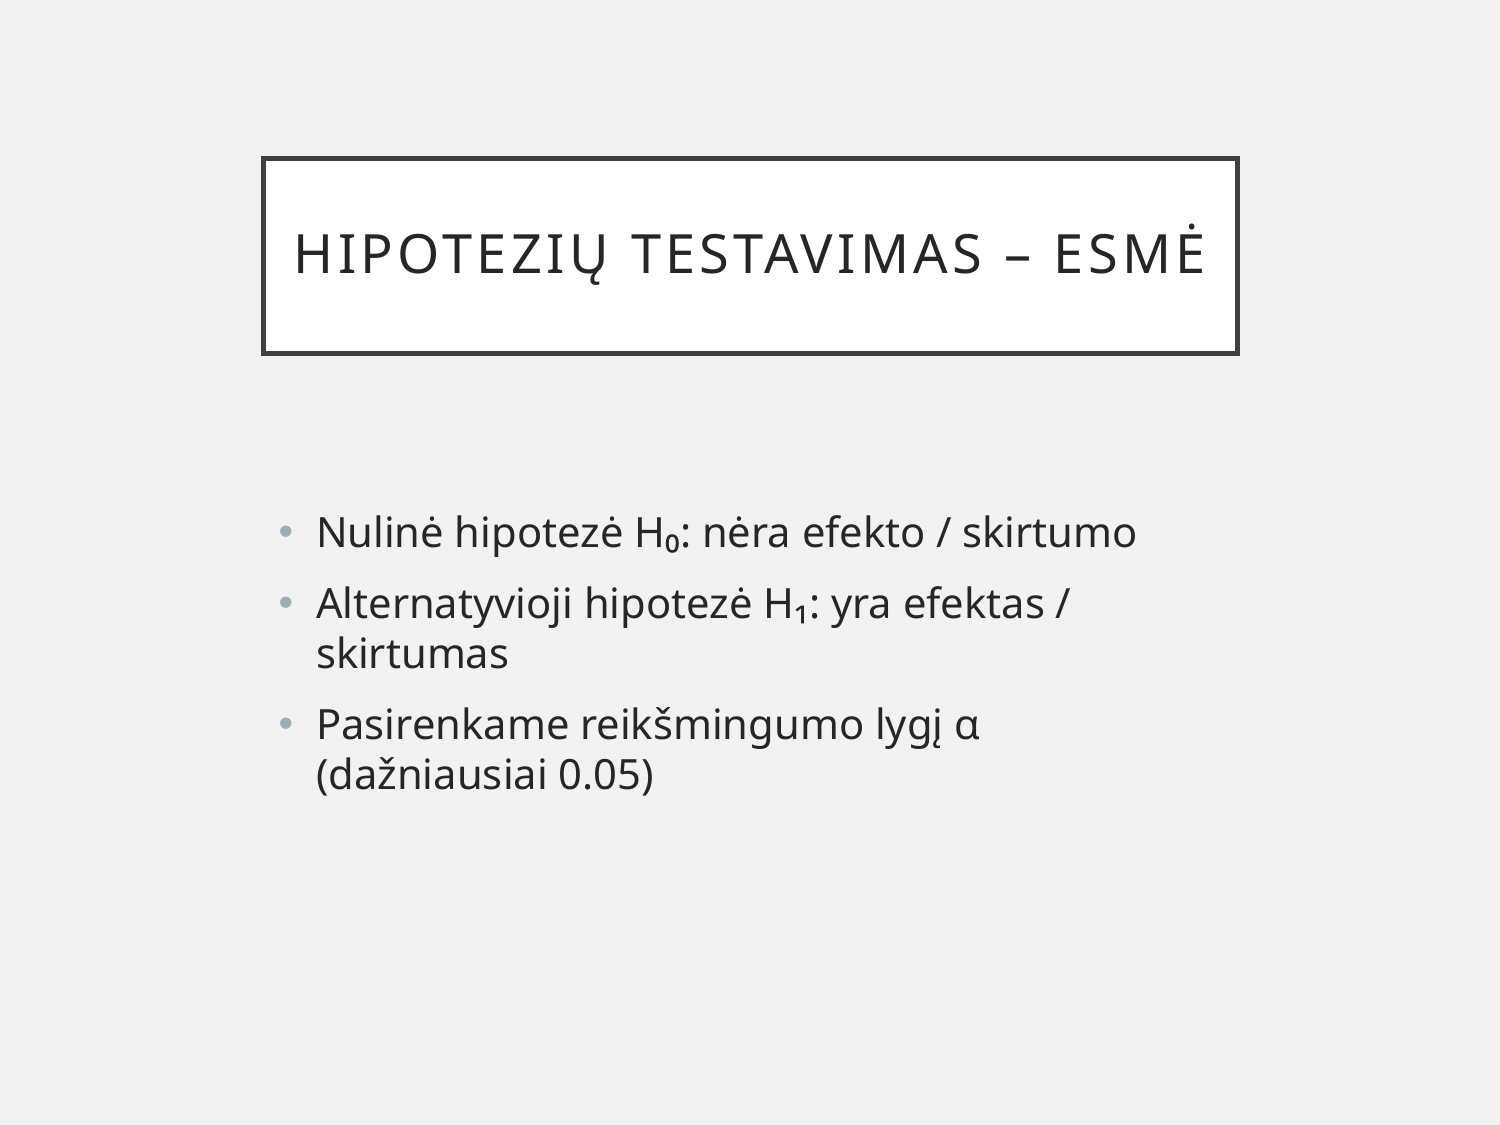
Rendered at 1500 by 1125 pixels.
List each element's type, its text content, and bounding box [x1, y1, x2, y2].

list Nulinė hipotezė H₀: nėra efekto / skirtumo Alternatyvioji hipotezė H₁: yra efektas / skirtumas Pasirenkame reikšmingumo lygį α (dažniausiai 0.05) [263, 432, 1238, 942]
title Hipotezių testavimas – esmė [261, 156, 1240, 356]
